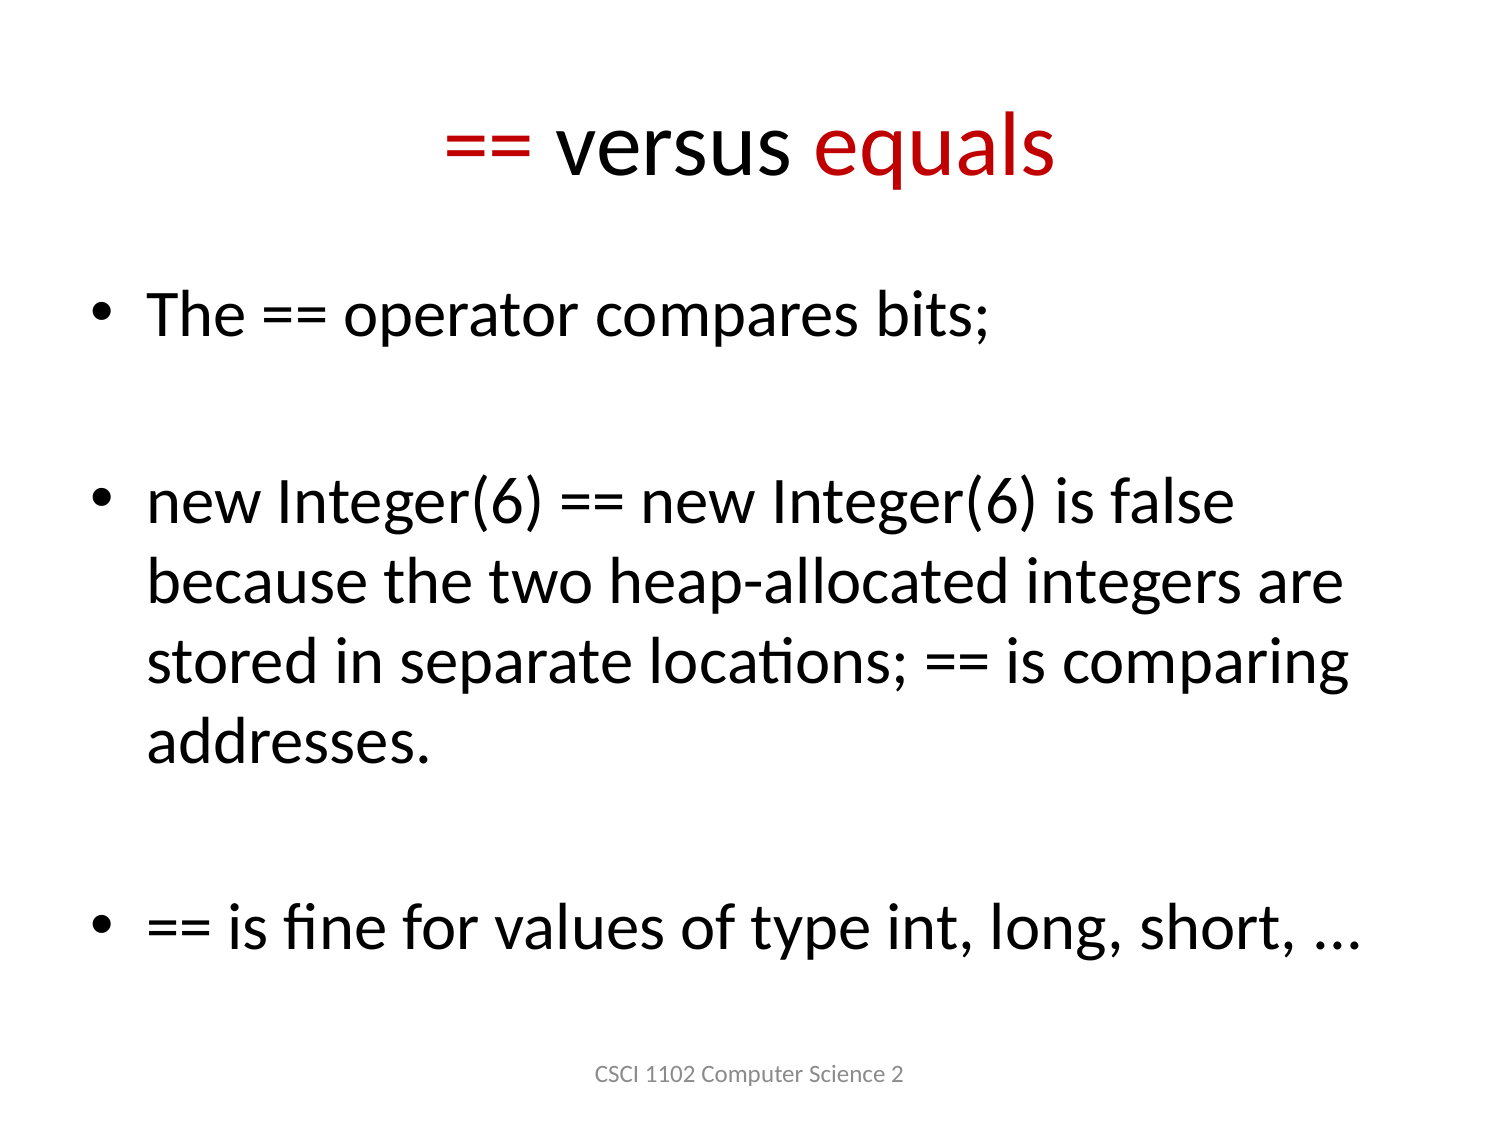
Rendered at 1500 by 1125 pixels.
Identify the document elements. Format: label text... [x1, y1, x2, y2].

list The == operator compares bits; new Integer(6) == new Integer(6) is false because the two heap-allocated integers are stored in separate locations; == is comparing addresses. == is fine for values of type int, long, short, ... [75, 262, 1425, 1005]
title == versus equals [75, 45, 1425, 233]
footer CSCI 1102 Computer Science 2 [512, 1042, 988, 1103]
